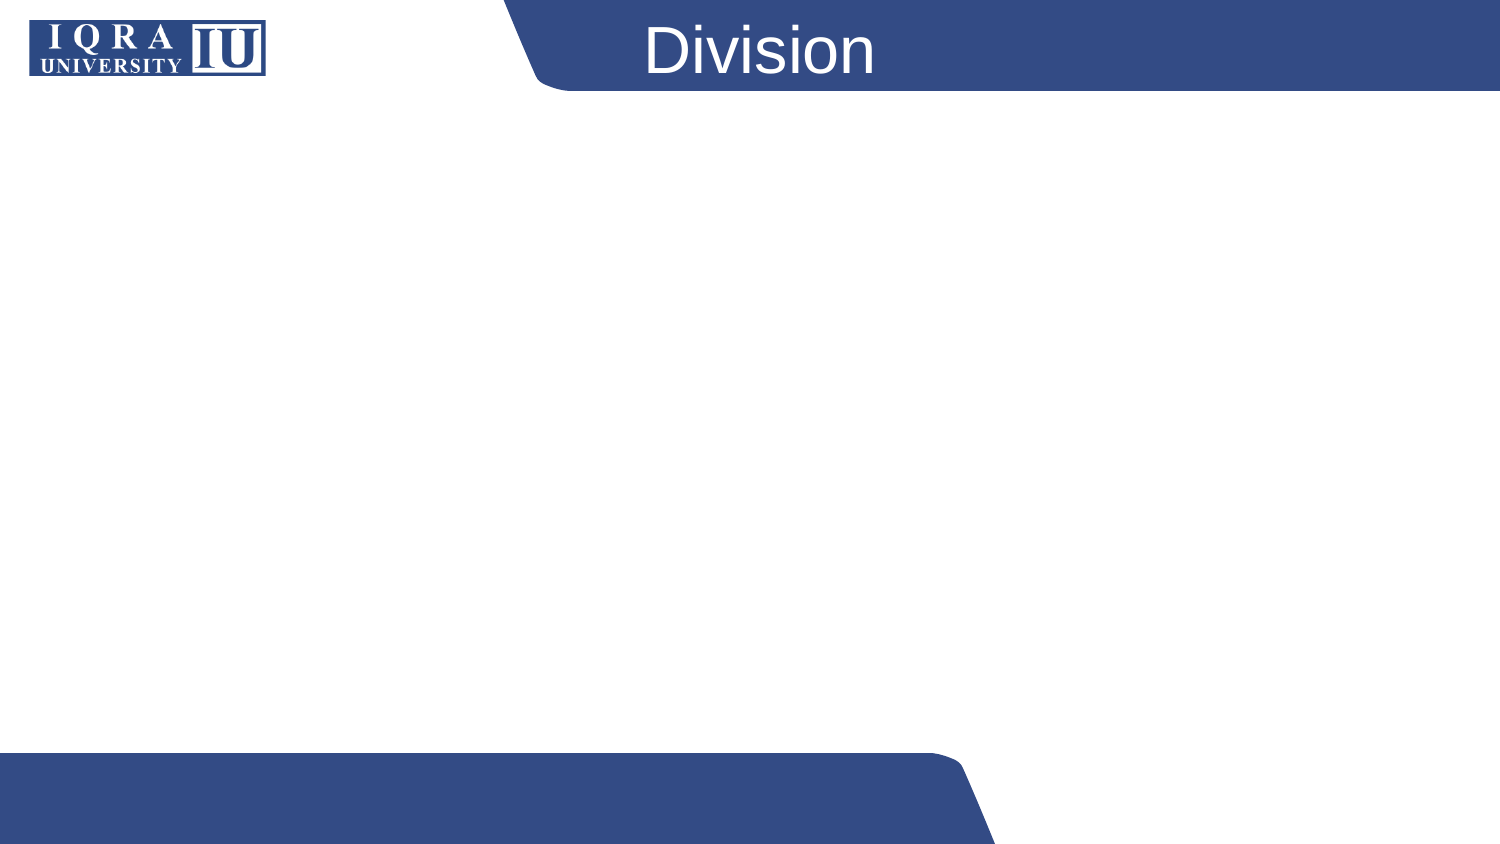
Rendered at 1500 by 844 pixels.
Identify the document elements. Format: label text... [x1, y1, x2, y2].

picture [29, 20, 87, 76]
title Division [87, 0, 1434, 104]
